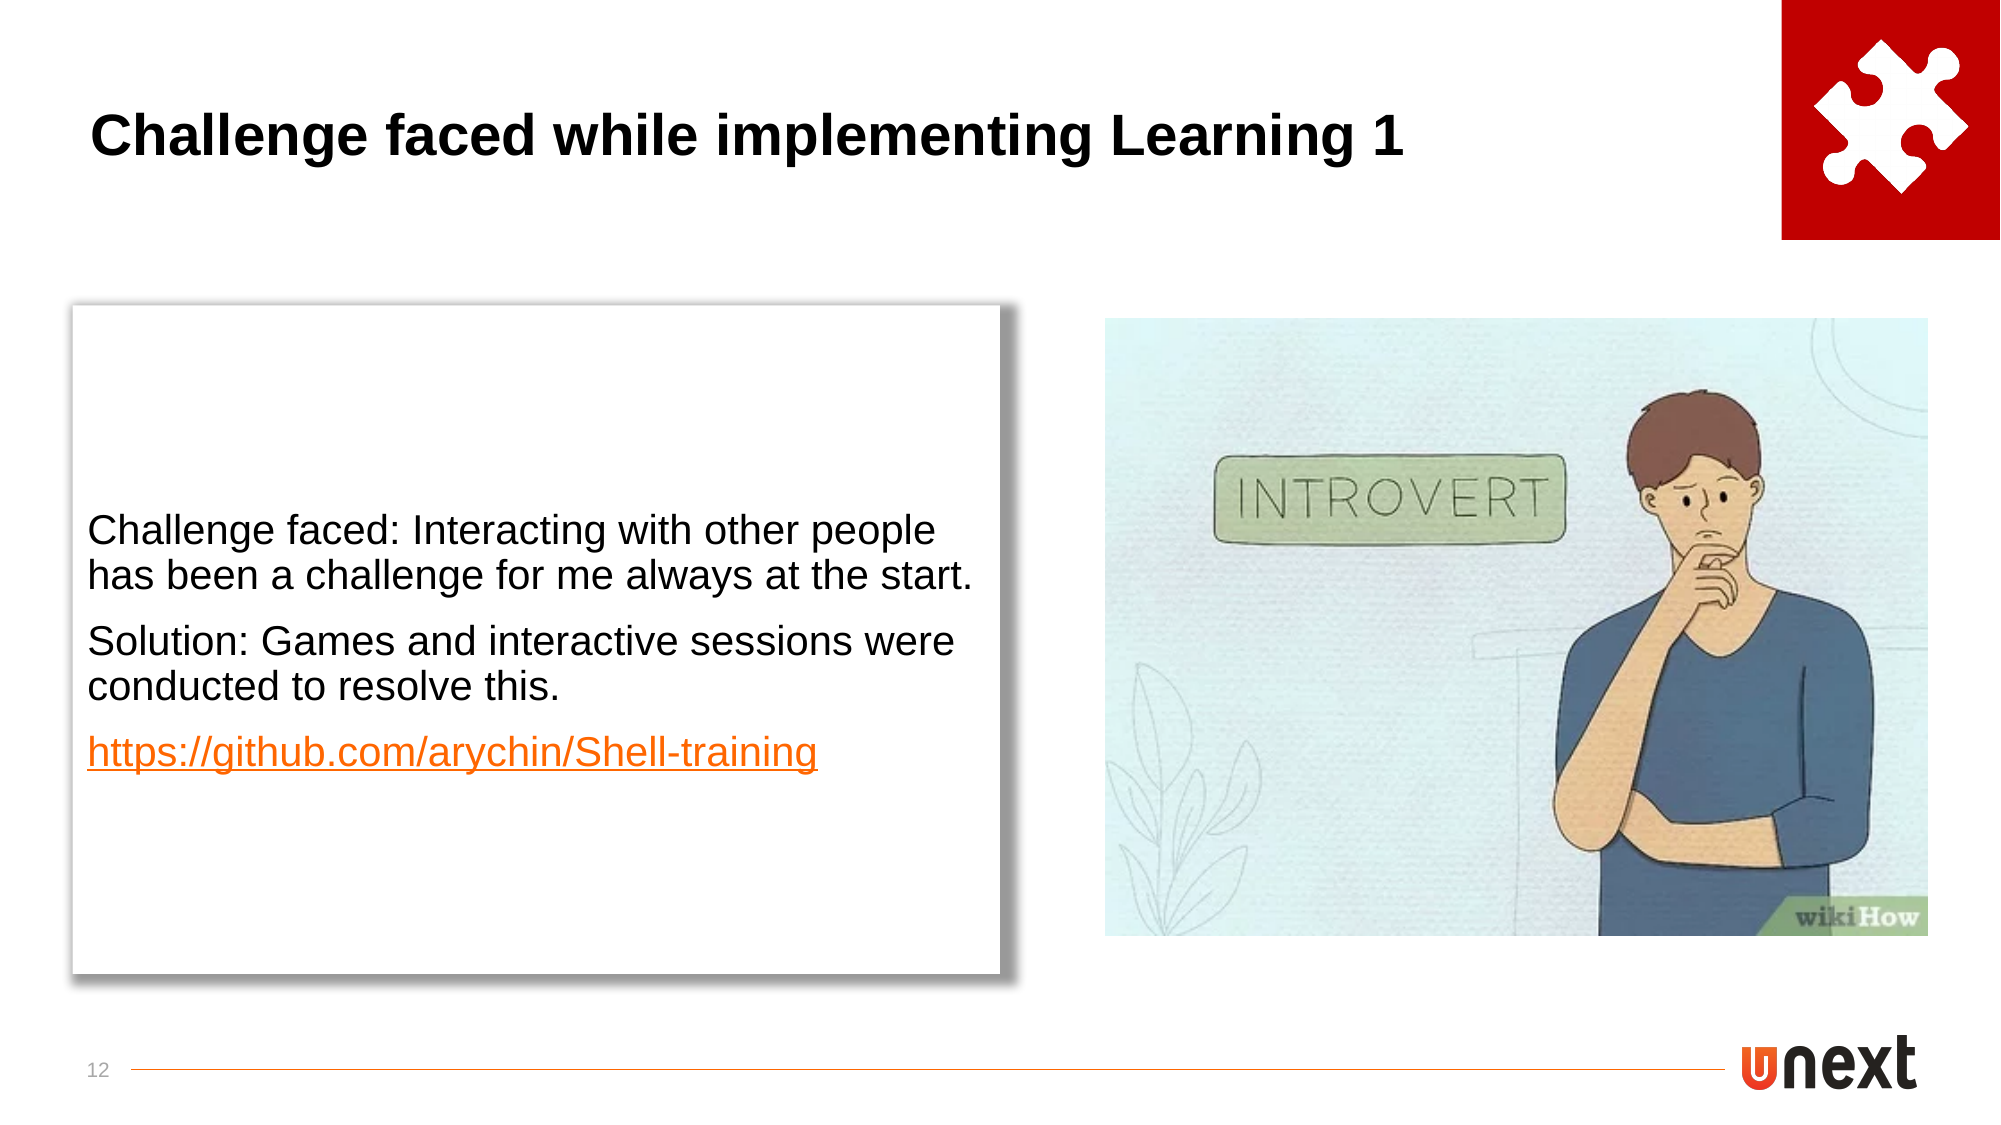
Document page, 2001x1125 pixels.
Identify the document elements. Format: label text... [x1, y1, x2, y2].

title Challenge faced while implementing Learning 1 [76, 78, 1798, 196]
text_box Challenge faced: Interacting with other people has been a challenge for me always at the start. Solution: Games and interactive sessions were conducted to resolve this. https://github.com/arychin/Shell-training [72, 305, 1000, 974]
slide_number 12 [48, 1047, 110, 1091]
picture [1105, 318, 1928, 936]
picture [1742, 1035, 1917, 1090]
picture [1798, 27, 1984, 213]
text_box [1781, 0, 2000, 241]
